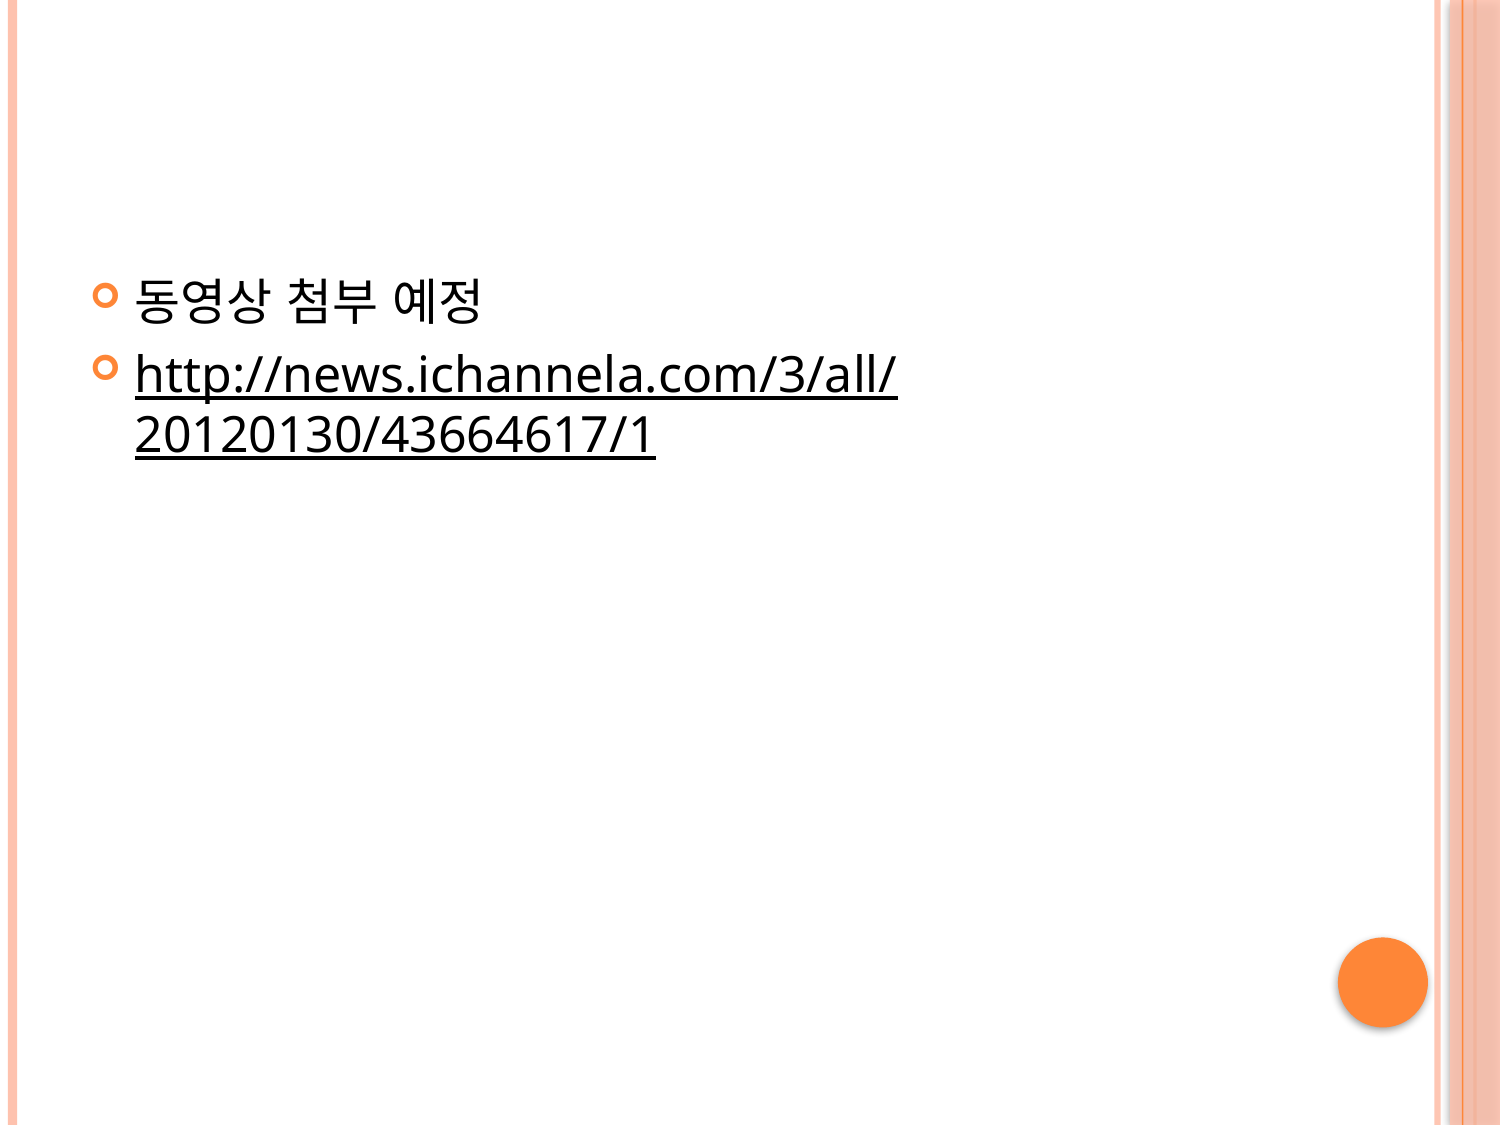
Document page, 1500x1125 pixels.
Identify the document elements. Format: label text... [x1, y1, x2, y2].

list 동영상 첨부 예정 http://news.ichannela.com/3/all/20120130/43664617/1 [75, 262, 1300, 1062]
